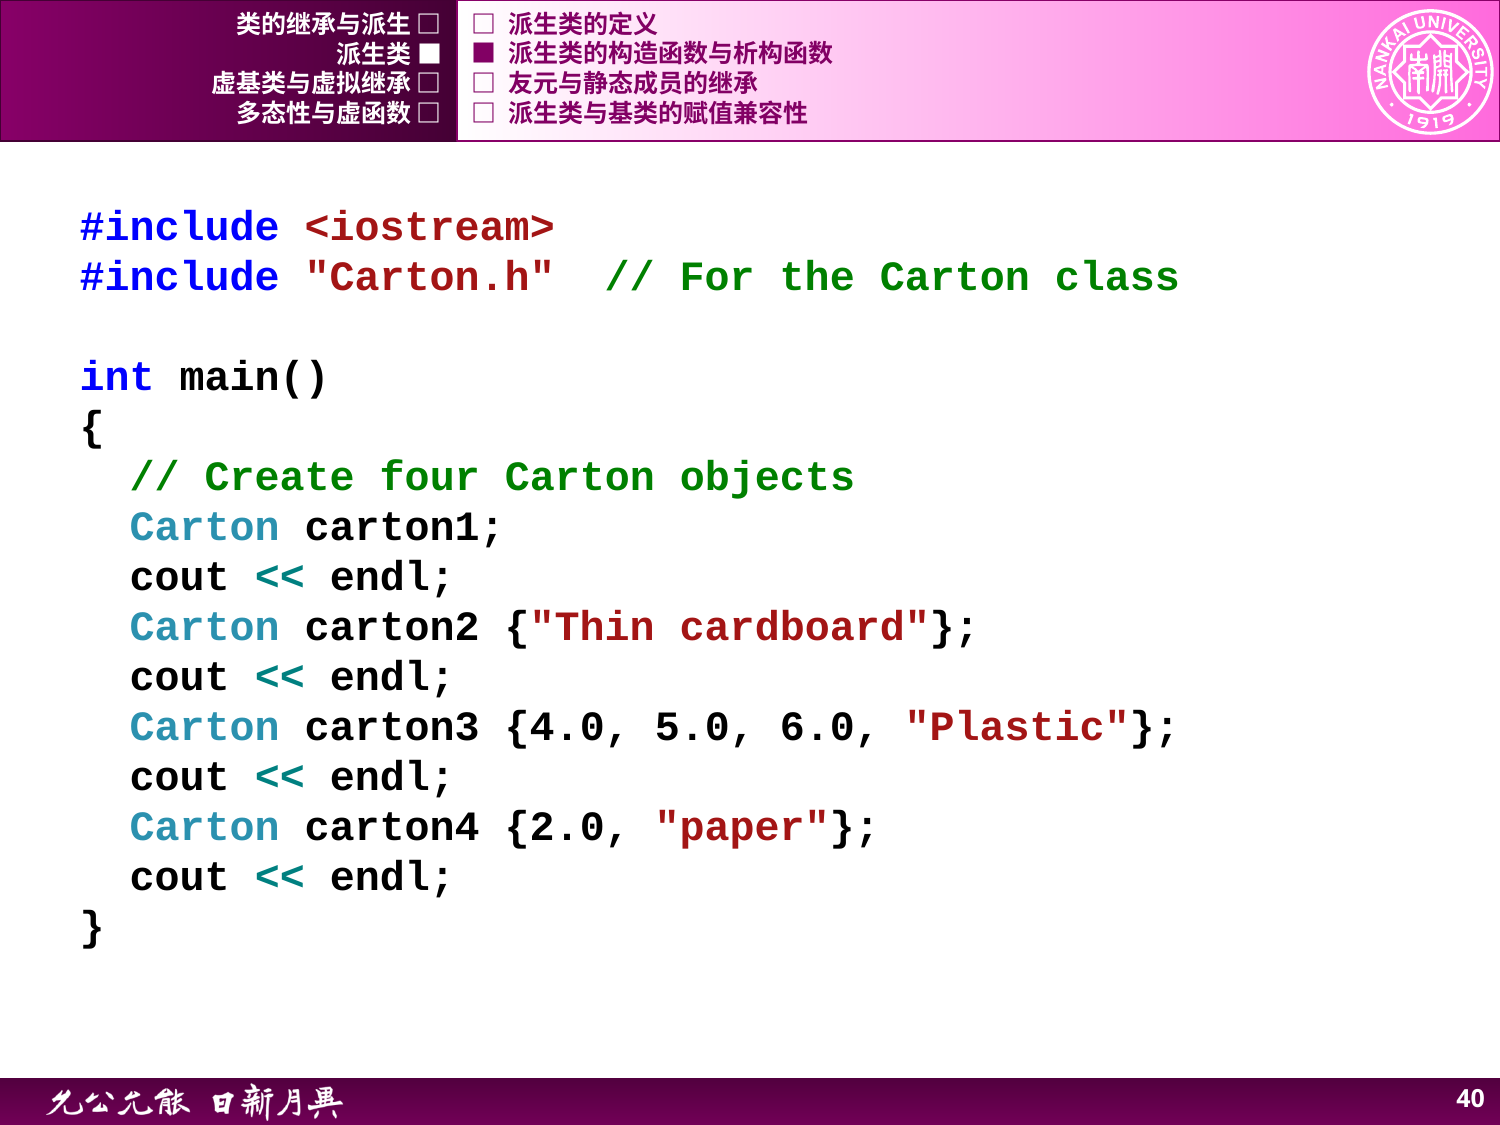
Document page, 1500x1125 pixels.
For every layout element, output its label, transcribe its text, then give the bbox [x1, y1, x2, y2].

picture [35, 1081, 356, 1122]
text_box □ 派生类与基类的赋值兼容性 [455, 95, 1361, 129]
text_box ■ 派生类的构造函数与析构函数 [455, 36, 1361, 66]
text_box 派生类 ■ [0, 36, 455, 66]
text_box 虚基类与虚拟继承 □ [0, 66, 455, 95]
text_box #include <iostream> #include "Carton.h" // For the Carton class int main() { // Create four Carton objects Carton carton1; cout << endl; Carton carton2 {"Thin cardboard"}; cout << endl; Carton carton3 {4.0, 5.0, 6.0, "Plastic"}; cout << endl; Carton carton4 {2.0, "paper"}; cout << endl; } [64, 191, 1378, 957]
text_box 类的继承与派生 □ [0, 7, 455, 36]
slide_number 39 [1377, 1074, 1500, 1125]
text_box □ 派生类的定义 [455, 7, 1361, 36]
text_box □ 友元与静态成员的继承 [455, 66, 1361, 95]
text_box 多态性与虚函数 □ [0, 95, 455, 129]
